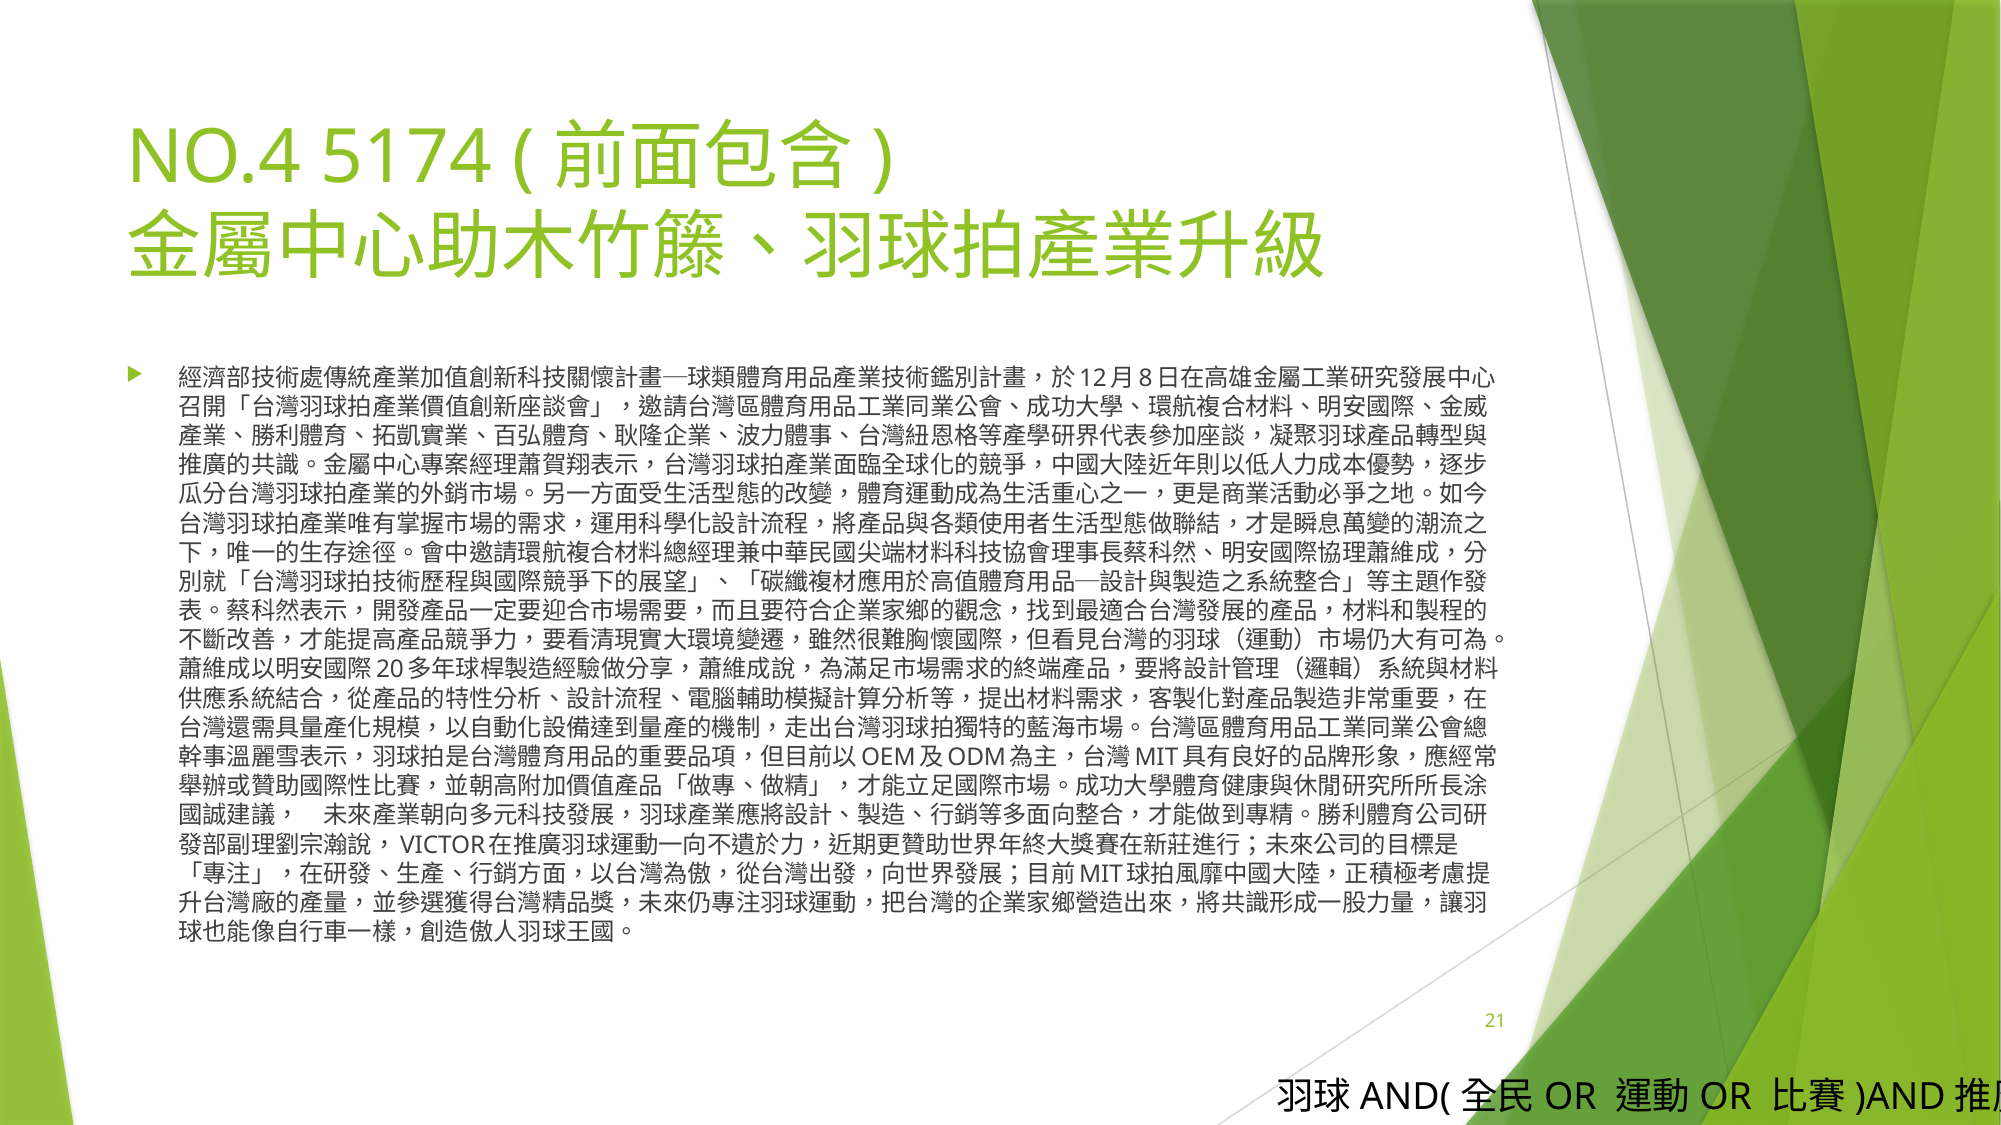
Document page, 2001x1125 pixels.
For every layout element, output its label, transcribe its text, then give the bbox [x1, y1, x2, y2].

list 經濟部技術處傳統產業加值創新科技關懷計畫─球類體育用品產業技術鑑別計畫，於12月8日在高雄金屬工業研究發展中心召開「台灣羽球拍產業價值創新座談會」，邀請台灣區體育用品工業同業公會、成功大學、環航複合材料、明安國際、金威產業、勝利體育、拓凱實業、百弘體育、耿隆企業、波力體事、台灣紐恩格等產學研界代表參加座談，凝聚羽球產品轉型與推廣的共識。金屬中心專案經理蕭賀翔表示，台灣羽球拍產業面臨全球化的競爭，中國大陸近年則以低人力成本優勢，逐步瓜分台灣羽球拍產業的外銷市場。另一方面受生活型態的改變，體育運動成為生活重心之一，更是商業活動必爭之地。如今台灣羽球拍產業唯有掌握市場的需求，運用科學化設計流程，將產品與各類使用者生活型態做聯結，才是瞬息萬變的潮流之下，唯一的生存途徑。會中邀請環航複合材料總經理兼中華民國尖端材料科技協會理事長蔡科然、明安國際協理蕭維成，分別就「台灣羽球拍技術歷程與國際競爭下的展望」、「碳纖複材應用於高值體育用品─設計與製造之系統整合」等主題作發表。蔡科然表示，開發產品一定要迎合市場需要，而且要符合企業家鄉的觀念，找到最適合台灣發展的產品，材料和製程的不斷改善，才能提高產品競爭力，要看清現實大環境變遷，雖然很難胸懷國際，但看見台灣的羽球（運動）市場仍大有可為。蕭維成以明安國際20多年球桿製造經驗做分享，蕭維成說，為滿足市場需求的終端產品，要將設計管理（邏輯）系統與材料供應系統結合，從產品的特性分析、設計流程、電腦輔助模擬計算分析等，提出材料需求，客製化對產品製造非常重要，在台灣還需具量產化規模，以自動化設備達到量產的機制，走出台灣羽球拍獨特的藍海市場。台灣區體育用品工業同業公會總幹事溫麗雪表示，羽球拍是台灣體育用品的重要品項，但目前以OEM及ODM為主，台灣MIT具有良好的品牌形象，應經常舉辦或贊助國際性比賽，並朝高附加價值產品「做專、做精」，才能立足國際市場。成功大學體育健康與休閒研究所所長涂國誠建議， 未來產業朝向多元科技發展，羽球產業應將設計、製造、行銷等多面向整合，才能做到專精。勝利體育公司研發部副理劉宗瀚說，VICTOR在推廣羽球運動一向不遺於力，近期更贊助世界年終大獎賽在新莊進行；未來公司的目標是「專注」，在研發、生產、行銷方面，以台灣為傲，從台灣出發，向世界發展；目前MIT球拍風靡中國大陸，正積極考慮提升台灣廠的產量，並參選獲得台灣精品獎，未來仍專注羽球運動，把台灣的企業家鄉營造出來，將共識形成一股力量，讓羽球也能像自行車一樣，創造傲人羽球王國。 [111, 354, 1522, 955]
slide_number 21 [1409, 991, 1522, 1051]
title NO.4 5174 (前面包含) 金屬中心助木竹籐、羽球拍產業升級 [111, 99, 1522, 317]
